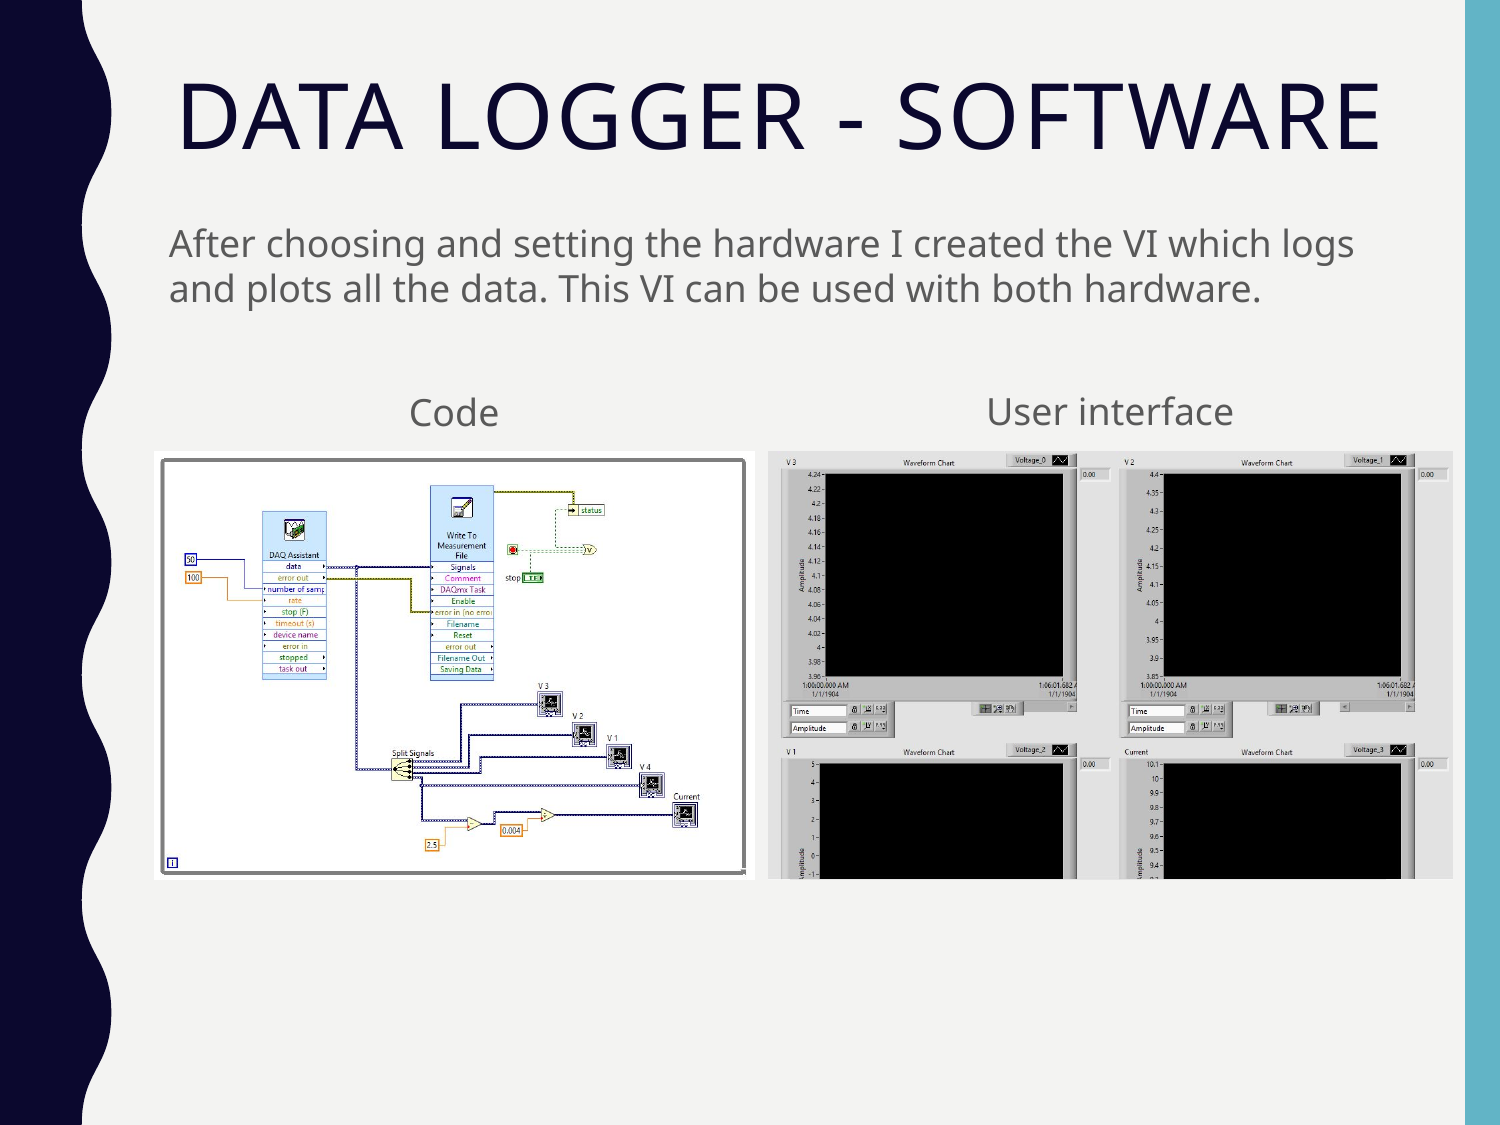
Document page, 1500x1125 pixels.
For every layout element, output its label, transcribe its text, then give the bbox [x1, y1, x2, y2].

picture [153, 451, 755, 880]
picture [768, 451, 1453, 880]
text_box User interface [955, 380, 1265, 441]
text_box After choosing and setting the hardware I created the VI which logs and plots all the data. This VI can be used with both hardware. [154, 213, 1407, 318]
text_box Code [299, 381, 609, 442]
title Data logger - software [154, 62, 1407, 189]
